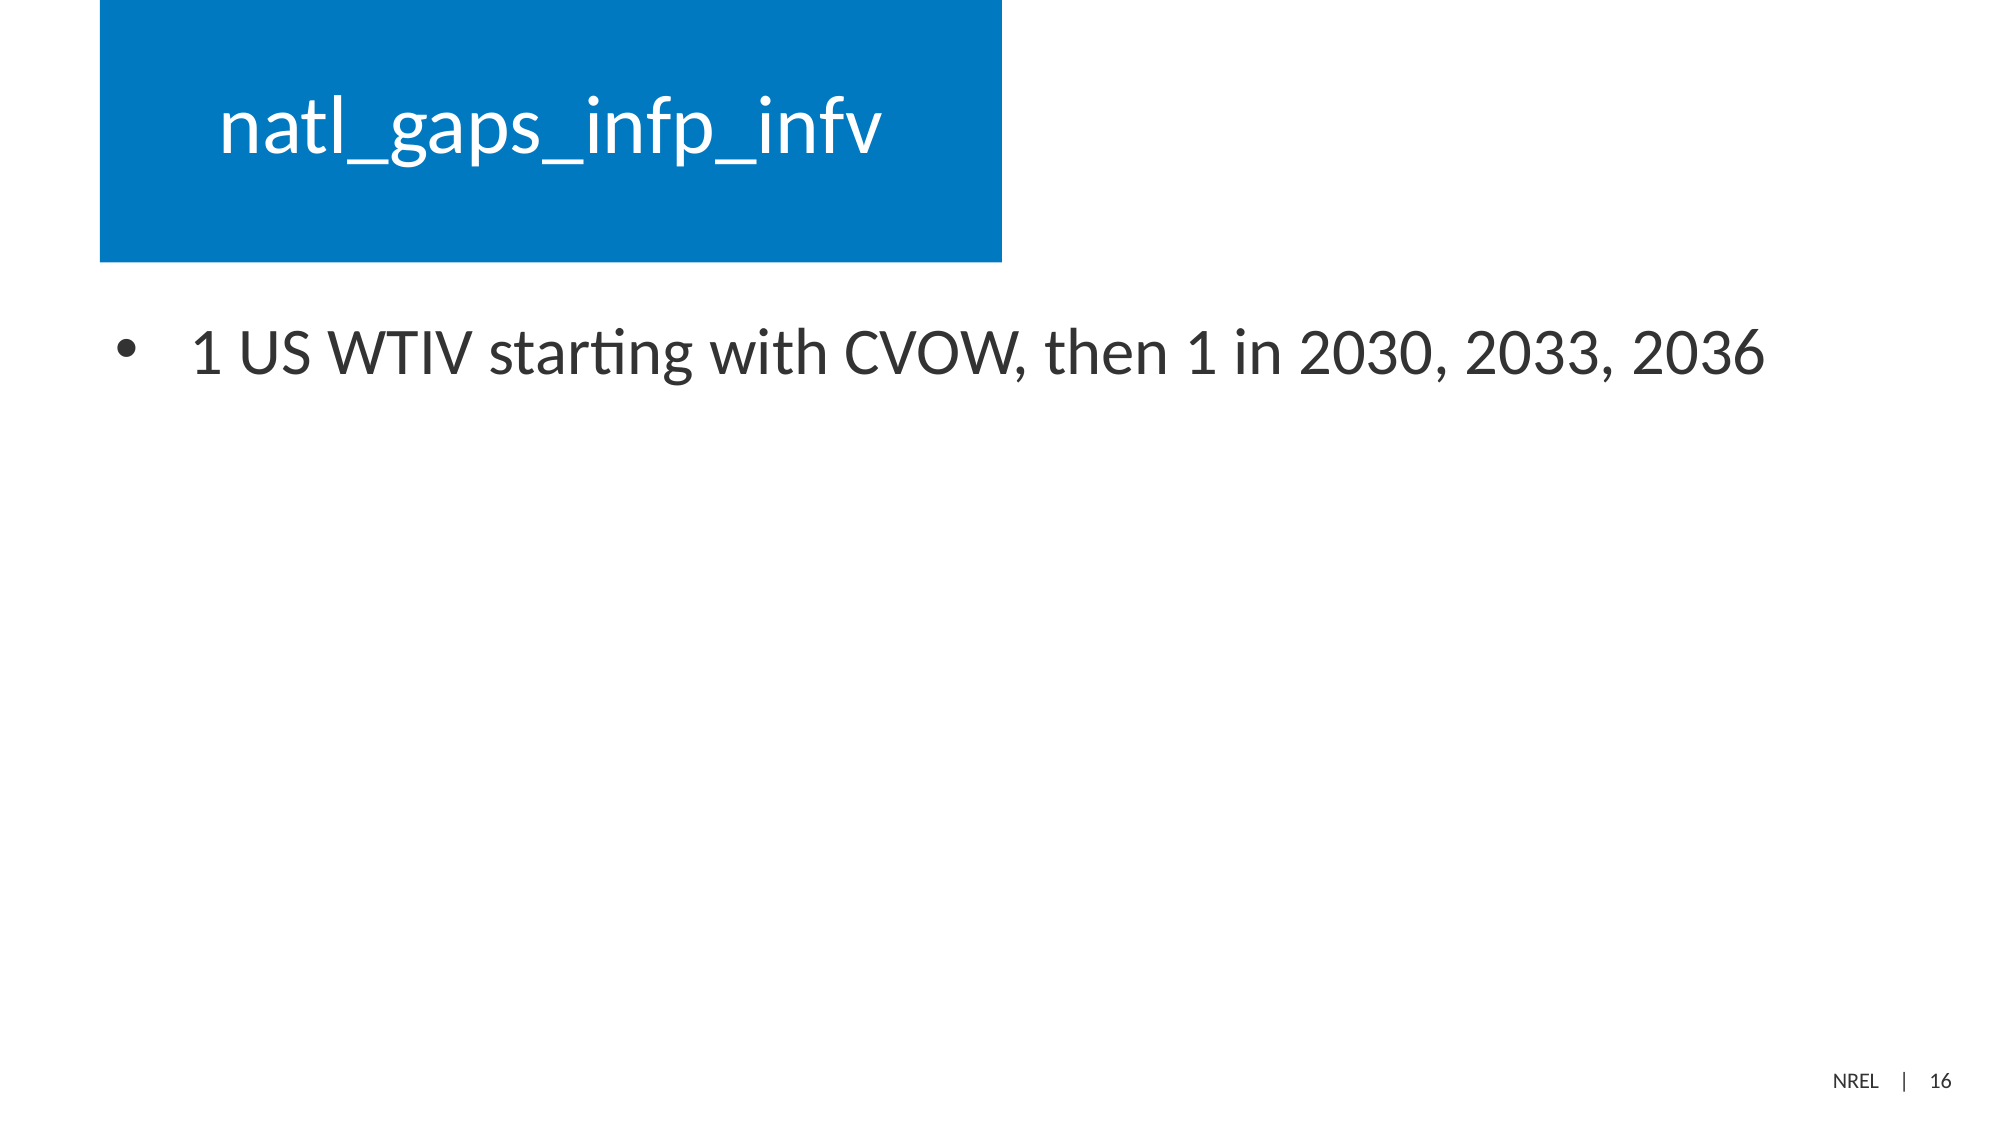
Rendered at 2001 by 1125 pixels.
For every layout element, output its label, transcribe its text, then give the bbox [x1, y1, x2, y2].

list 1 US WTIV starting with CVOW, then 1 in 2030, 2033, 2036 [99, 299, 1876, 1039]
title natl_gaps_infp_infv [99, 0, 1002, 263]
